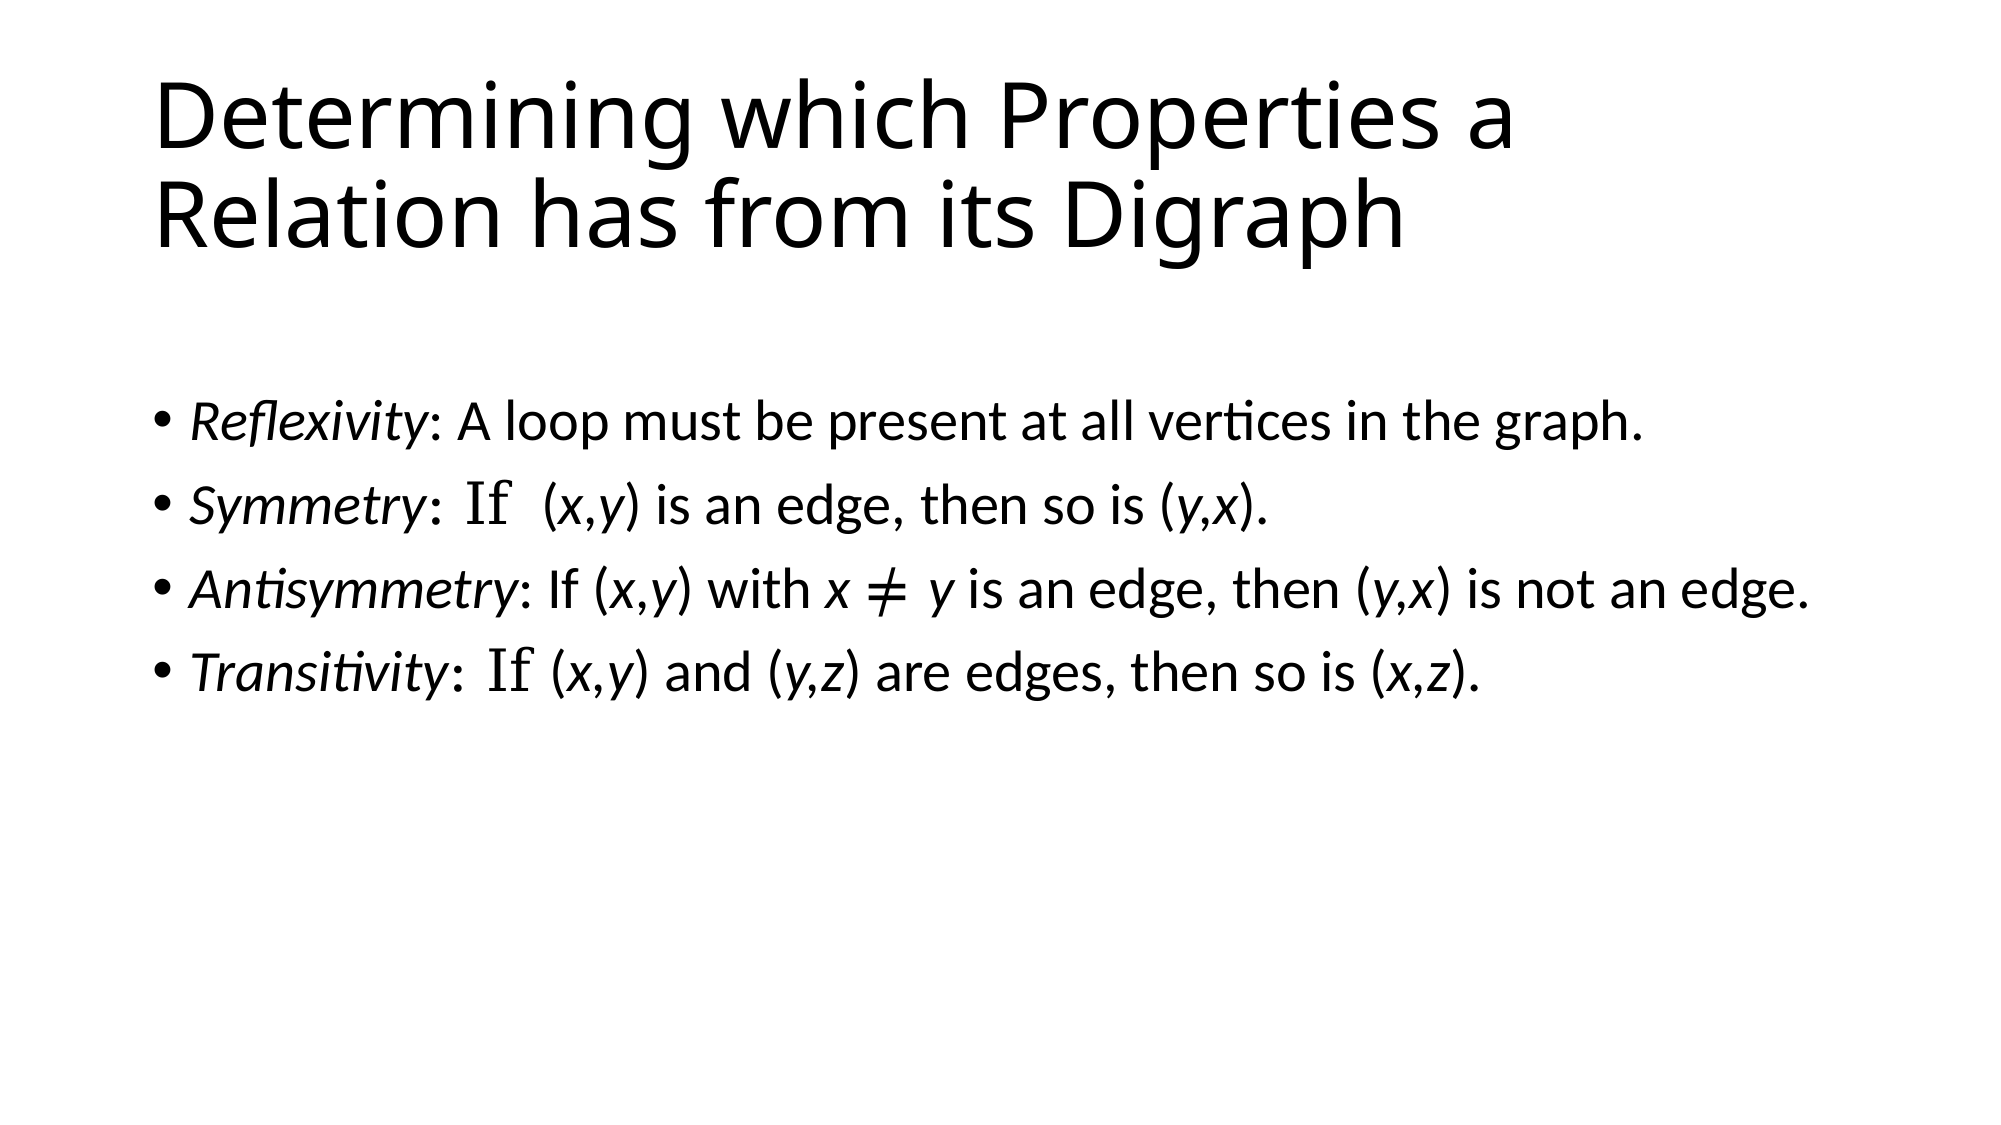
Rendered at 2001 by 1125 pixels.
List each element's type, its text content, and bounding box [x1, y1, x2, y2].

list Reflexivity: A loop must be present at all vertices in the graph. Symmetry: If (x,y) is an edge, then so is (y,x). Antisymmetry: If (x,y) with x ≠ y is an edge, then (y,x) is not an edge. Transitivity: If (x,y) and (y,z) are edges, then so is (x,z). [137, 299, 1863, 1014]
title Determining which Properties a Relation has from its Digraph [137, 59, 1863, 278]
